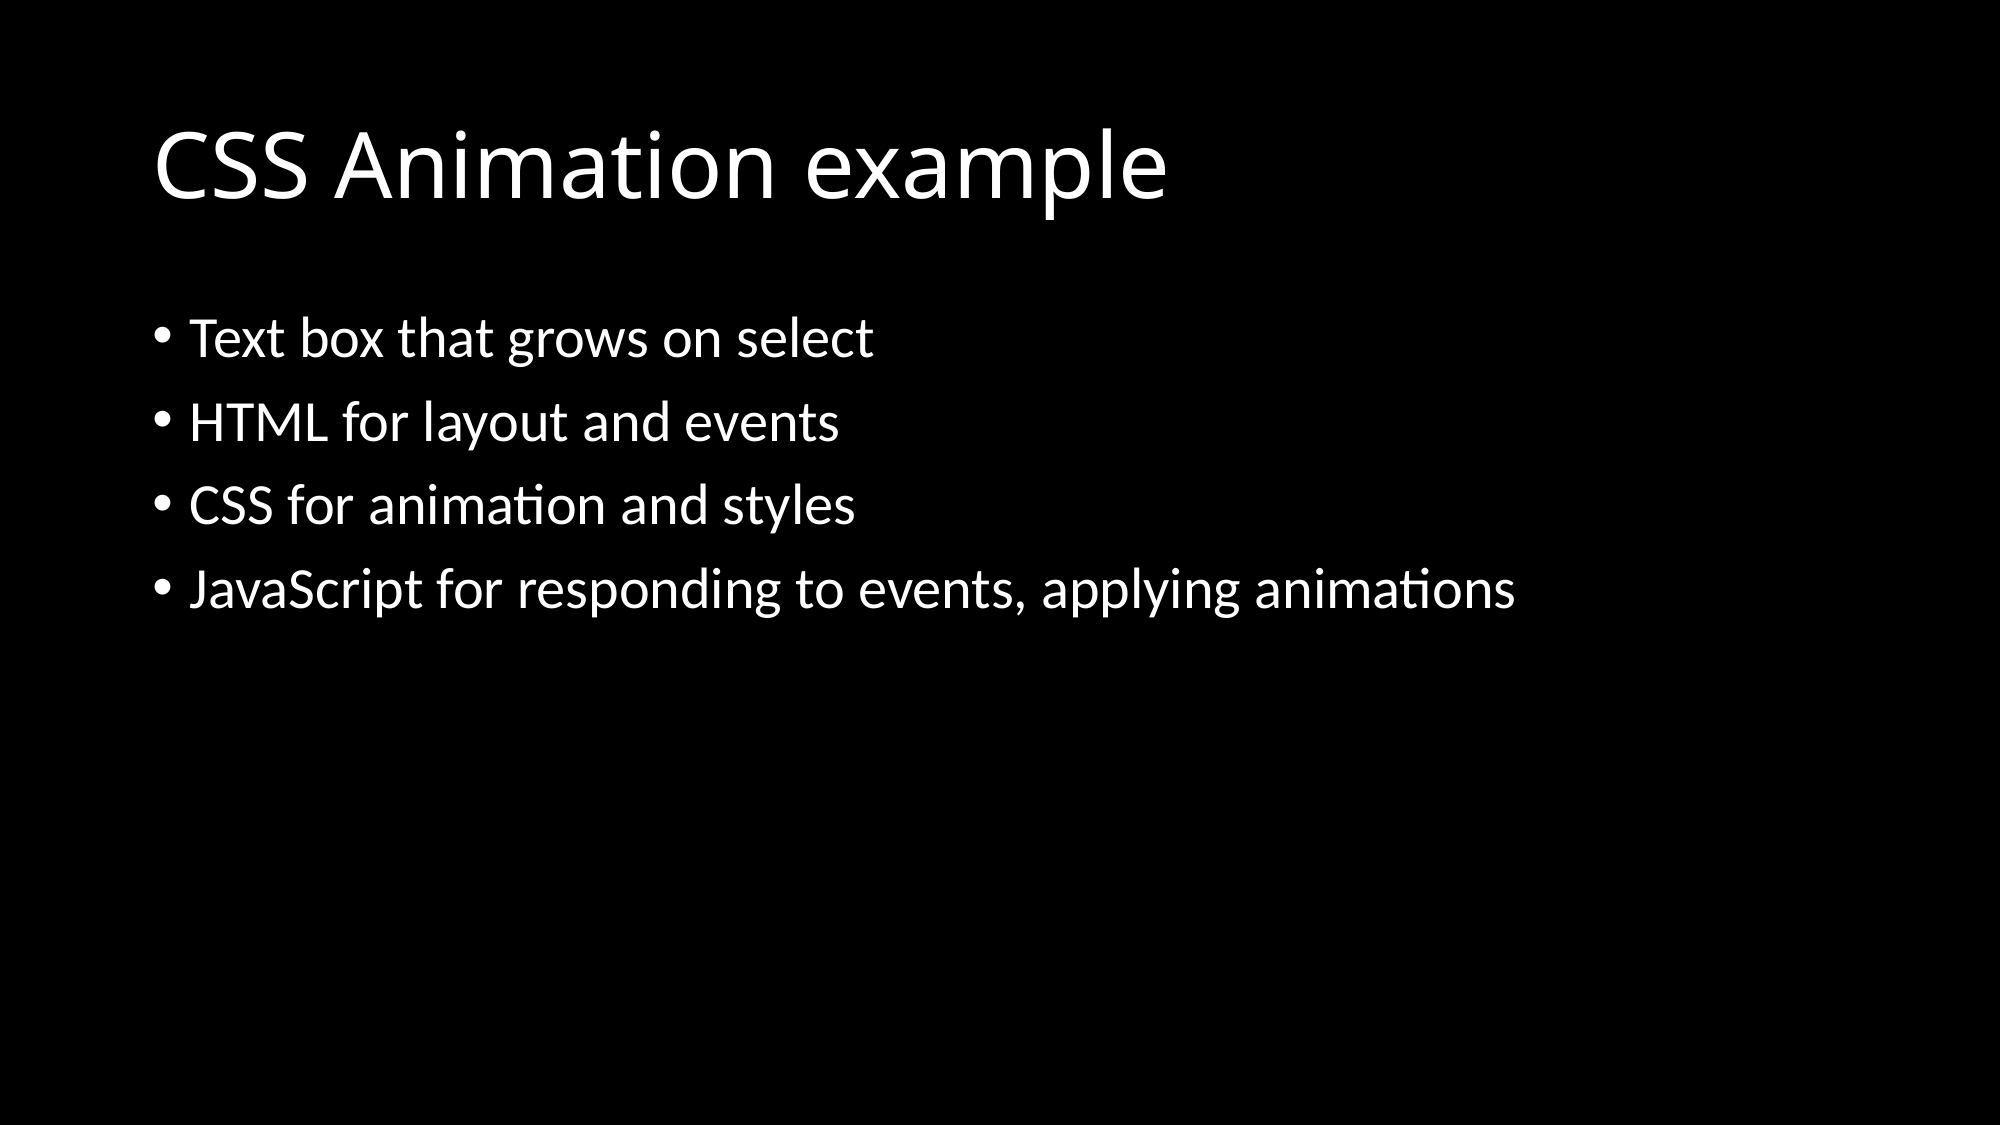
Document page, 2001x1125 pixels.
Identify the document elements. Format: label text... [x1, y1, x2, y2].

title CSS Animation example [137, 59, 1863, 278]
list Text box that grows on select HTML for layout and events CSS for animation and styles JavaScript for responding to events, applying animations [137, 299, 1863, 1014]
